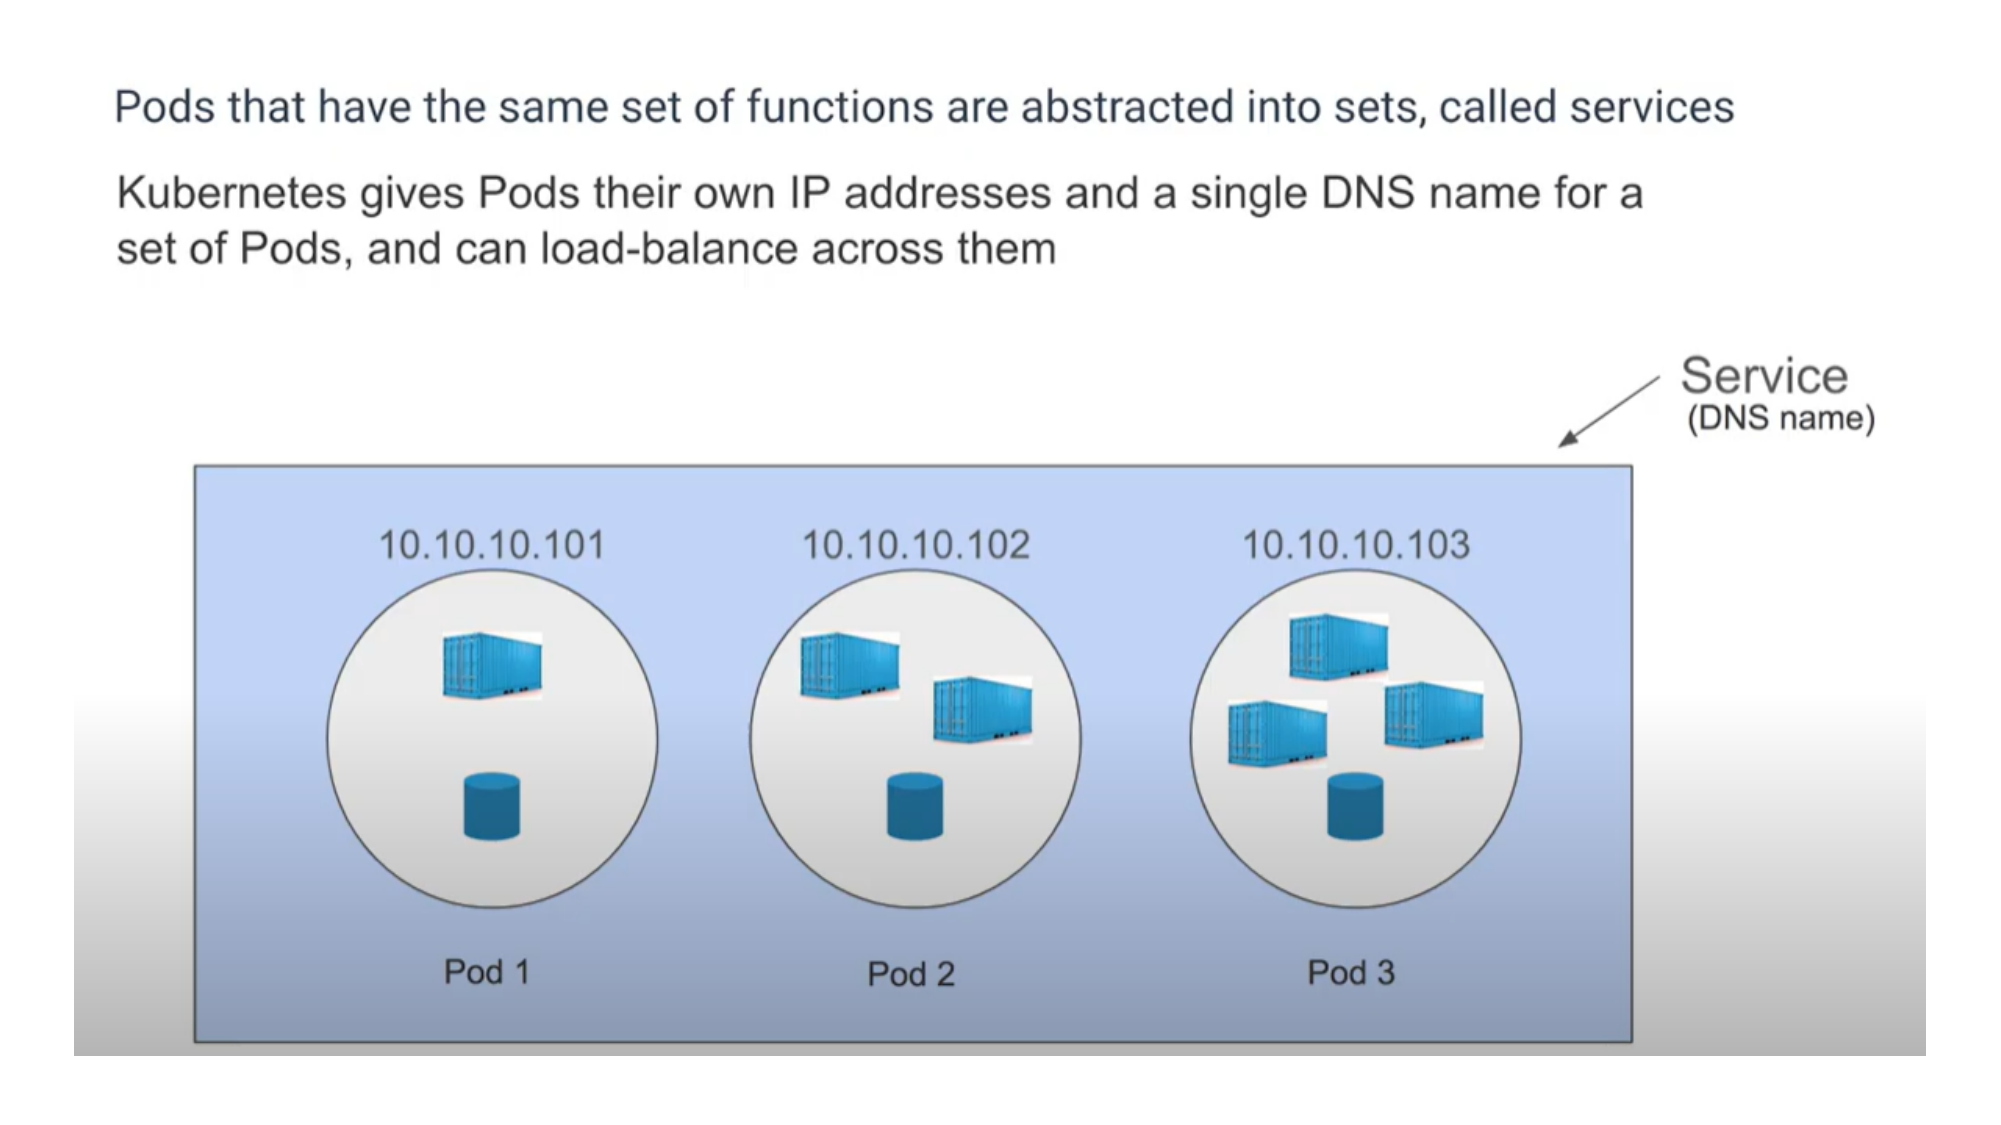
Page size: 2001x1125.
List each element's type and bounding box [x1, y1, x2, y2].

picture [74, 69, 1926, 1056]
